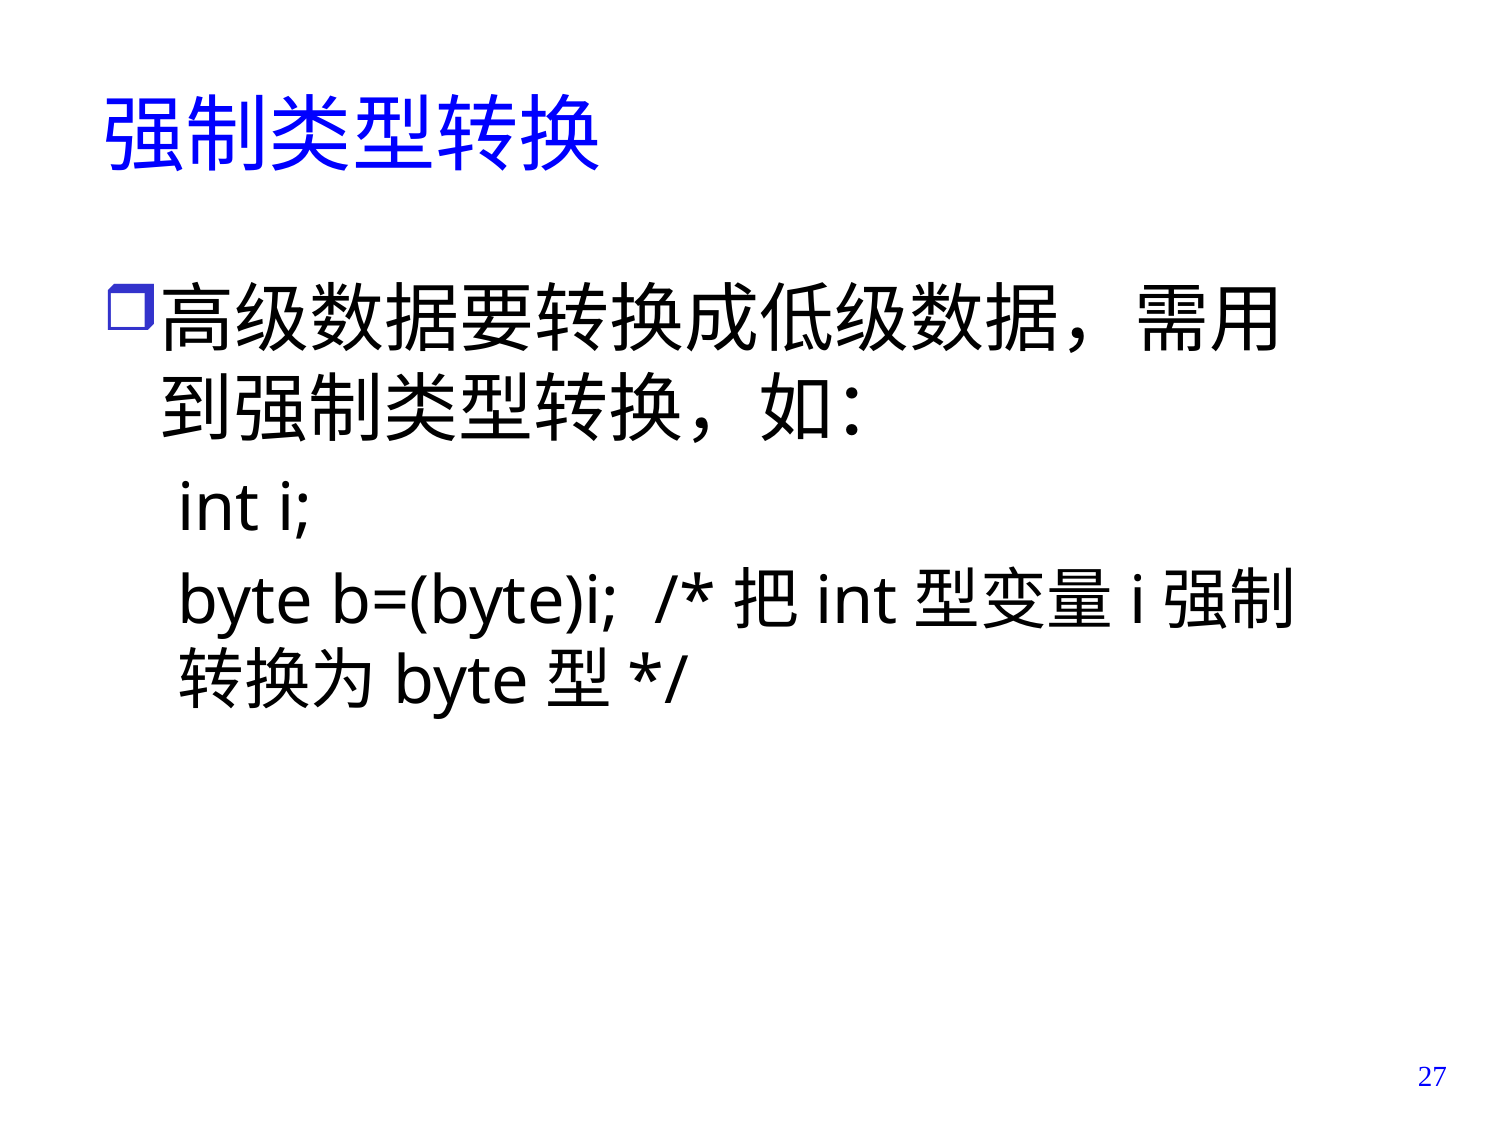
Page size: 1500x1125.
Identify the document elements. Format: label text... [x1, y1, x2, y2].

slide_number 27 [1362, 1049, 1463, 1125]
title 强制类型转换 [87, 37, 1363, 225]
list 高级数据要转换成低级数据，需用到强制类型转换，如： int i; byte b=(byte)i; /*把int型变量i强制转换为byte型*/ [87, 262, 1363, 1025]
